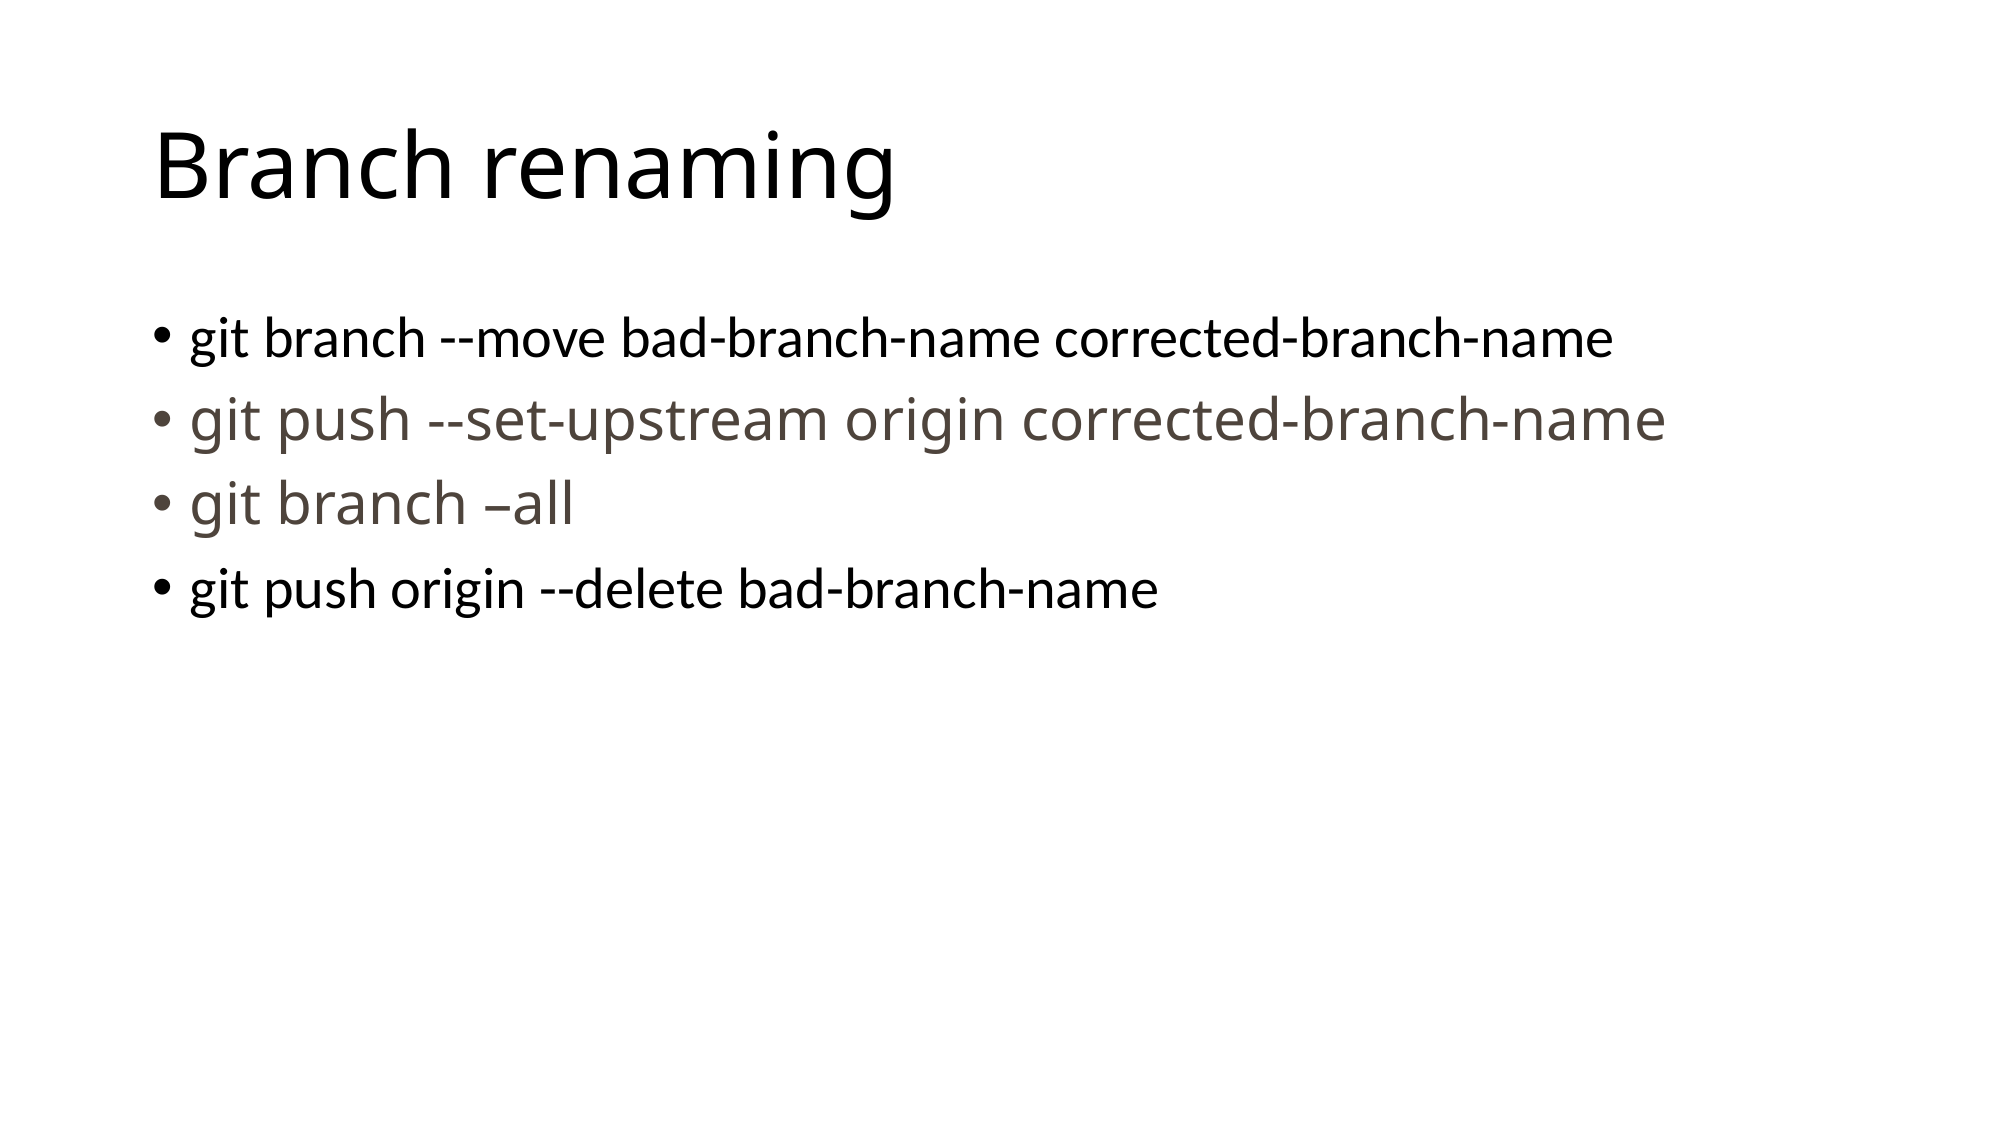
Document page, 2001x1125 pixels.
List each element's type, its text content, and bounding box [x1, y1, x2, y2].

list git branch --move bad-branch-name corrected-branch-name git push --set-upstream origin corrected-branch-name git branch –all git push origin --delete bad-branch-name [137, 299, 1863, 1014]
title Branch renaming [137, 59, 1863, 278]
